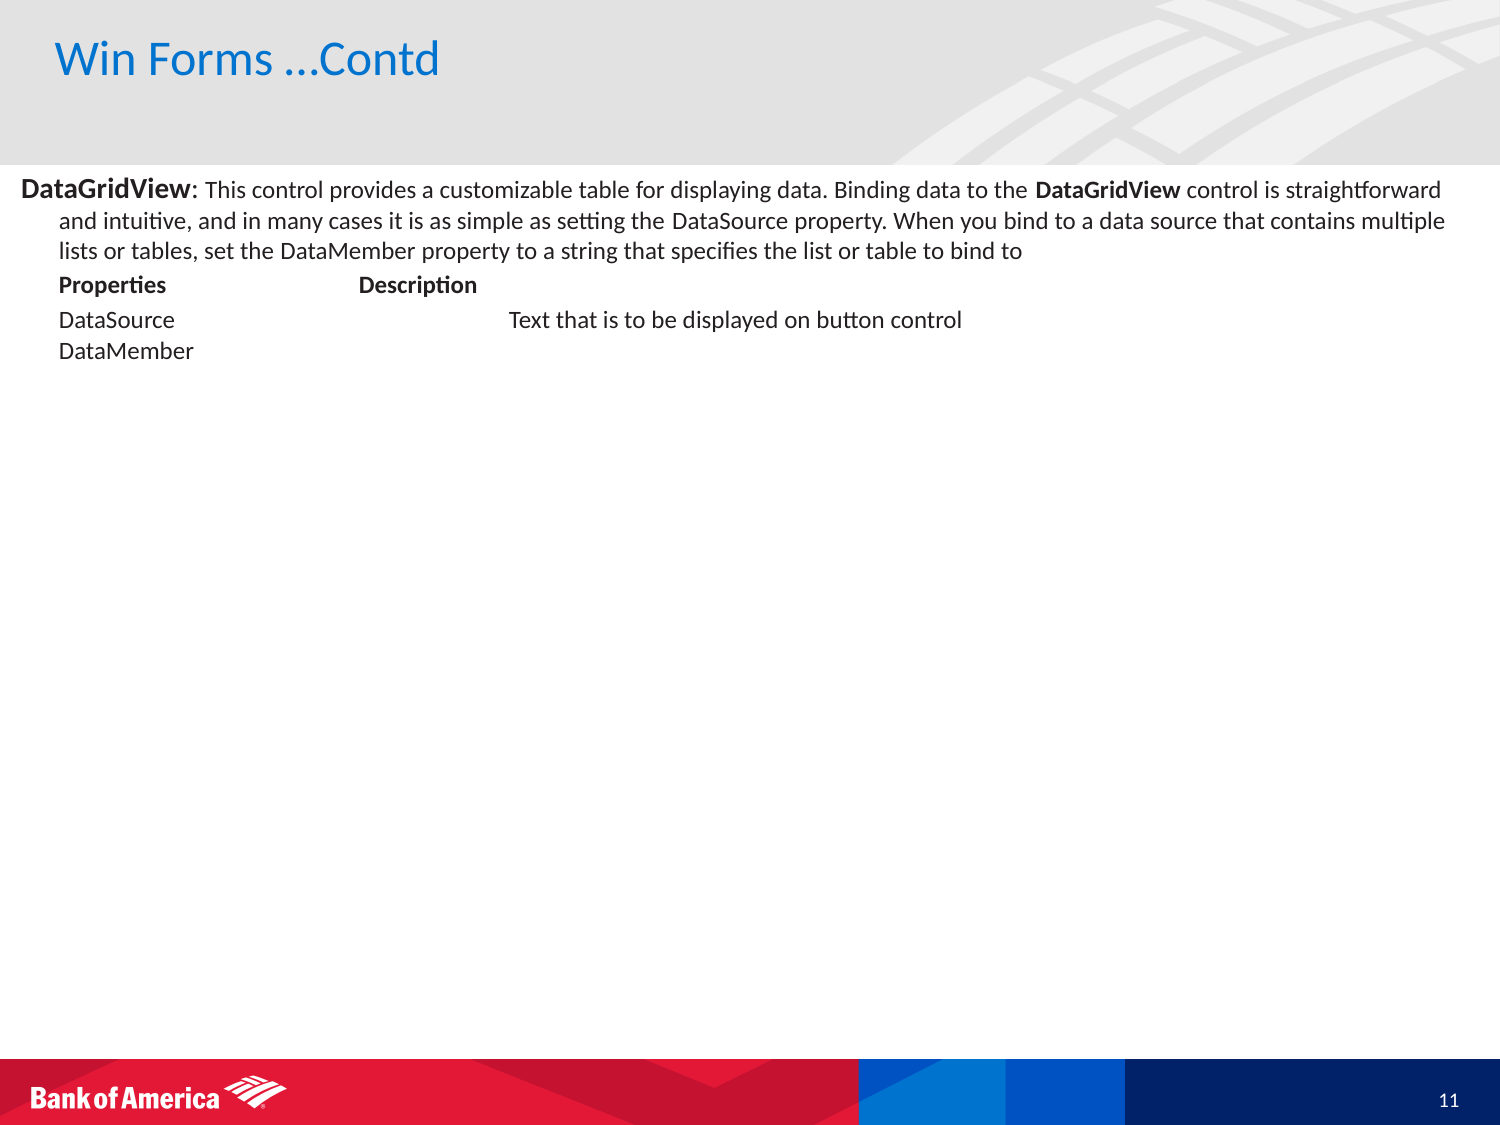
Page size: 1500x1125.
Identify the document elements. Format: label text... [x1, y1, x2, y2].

picture [30, 1083, 288, 1110]
picture [0, 0, 1500, 165]
slide_number 11 [1398, 1080, 1500, 1118]
list DataGridView: This control provides a customizable table for displaying data. Binding data to the DataGridView control is straightforward and intuitive, and in many cases it is as simple as setting the DataSource property. When you bind to a data source that contains multiple lists or tables, set the DataMember property to a string that specifies the list or table to bind to Properties Description DataSource Text that is to be displayed on button control DataMember [21, 161, 1481, 1083]
title Win Forms …Contd [54, 18, 1445, 152]
